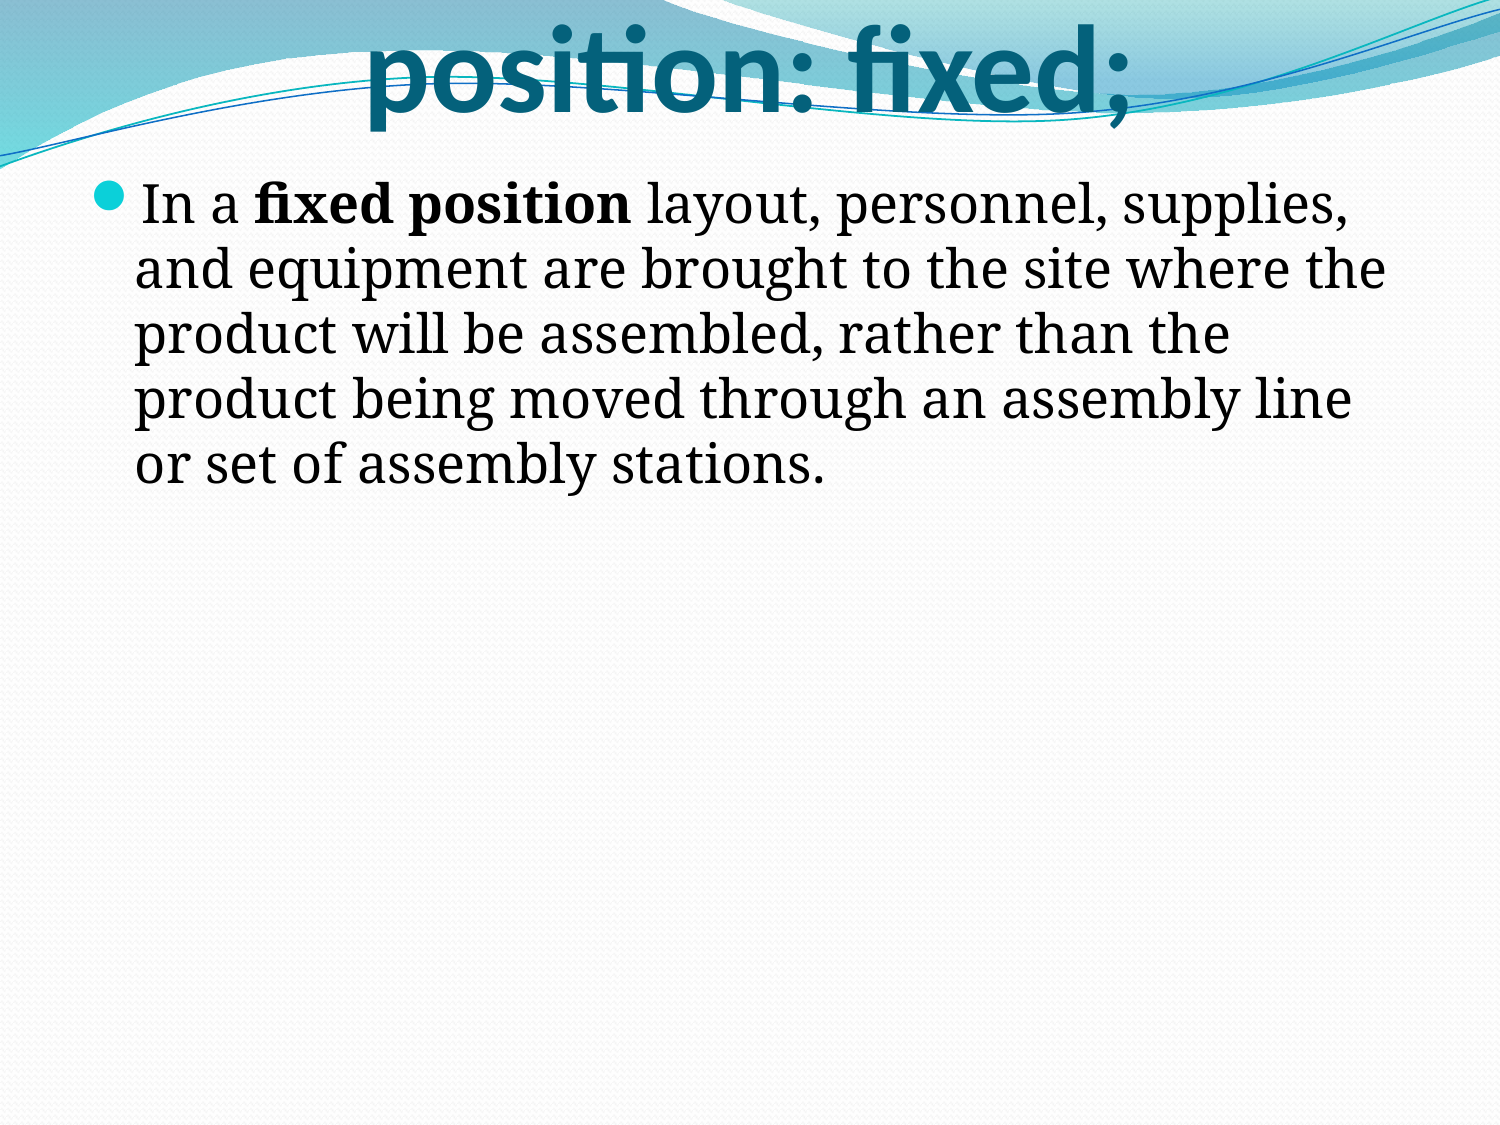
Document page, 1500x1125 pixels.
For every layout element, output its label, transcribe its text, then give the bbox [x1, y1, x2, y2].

title position: fixed; [75, 99, 1425, 162]
list In a fixed position layout, personnel, supplies, and equipment are brought to the site where the product will be assembled, rather than the product being moved through an assembly line or set of assembly stations. [75, 162, 1425, 1075]
